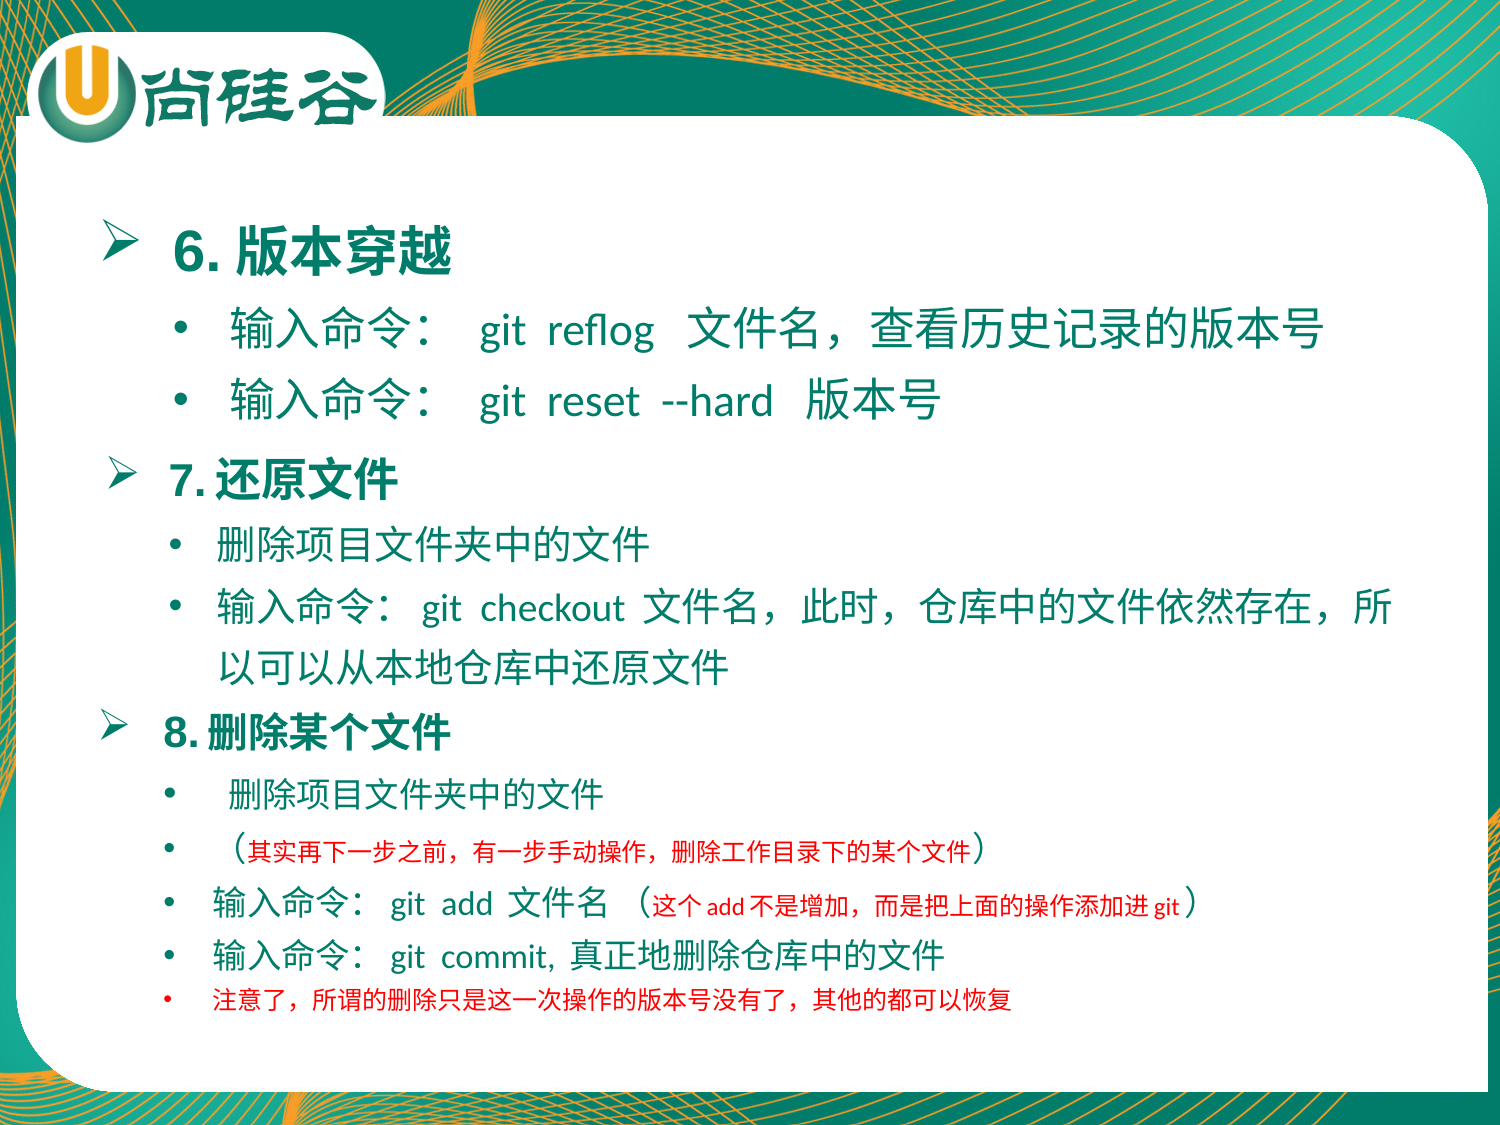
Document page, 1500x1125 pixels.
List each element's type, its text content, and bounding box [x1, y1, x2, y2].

picture [0, 0, 1500, 1125]
text_box 6.版本穿越 输入命令： git reflog 文件名，查看历史记录的版本号 输入命令： git reset --hard 版本号 [83, 172, 1438, 446]
text_box 7.还原文件 删除项目文件夹中的文件 输入命令：git checkout 文件名，此时，仓库中的文件依然存在，所以可以从本地仓库中还原文件 [89, 426, 1445, 699]
text_box 8.删除某个文件 删除项目文件夹中的文件 （其实再下一步之前，有一步手动操作，删除工作目录下的某个文件） 输入命令：git add 文件名 （这个add不是增加，而是把上面的操作添加进git） 输入命令：git commit, 真正地删除仓库中的文件 注意了，所谓的删除只是这一次操作的版本号没有了，其他的都可以恢复 [82, 679, 1437, 1024]
